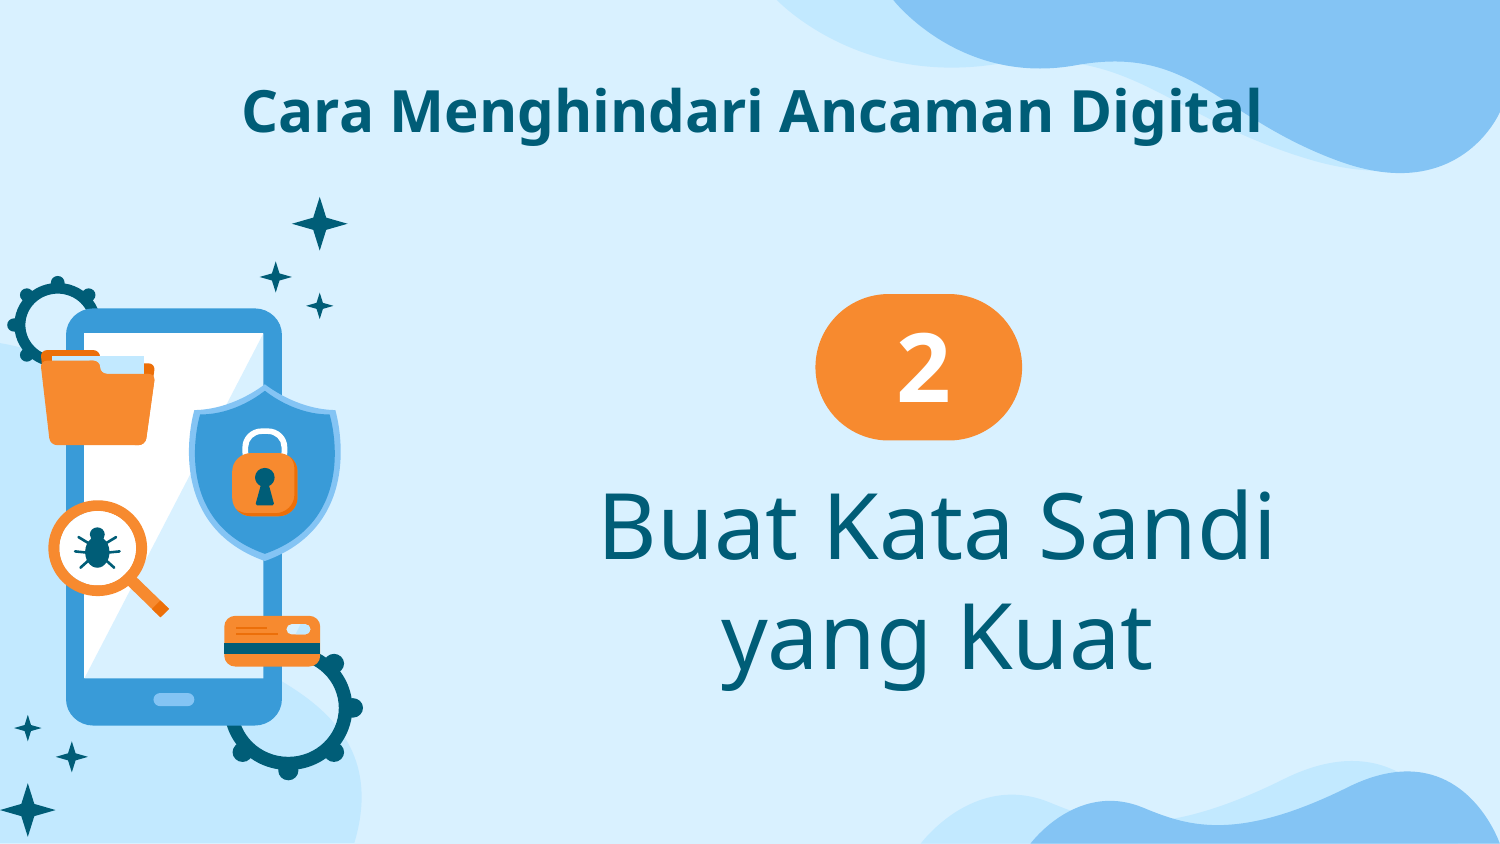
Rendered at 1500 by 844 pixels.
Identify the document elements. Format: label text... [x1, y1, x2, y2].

text_box Cara Menghindari Ancaman Digital [120, 59, 1385, 171]
title 2 [820, 291, 1028, 438]
title Buat Kata Sandi yang Kuat [509, 452, 1366, 716]
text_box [0, 196, 371, 838]
text_box [815, 341, 820, 393]
